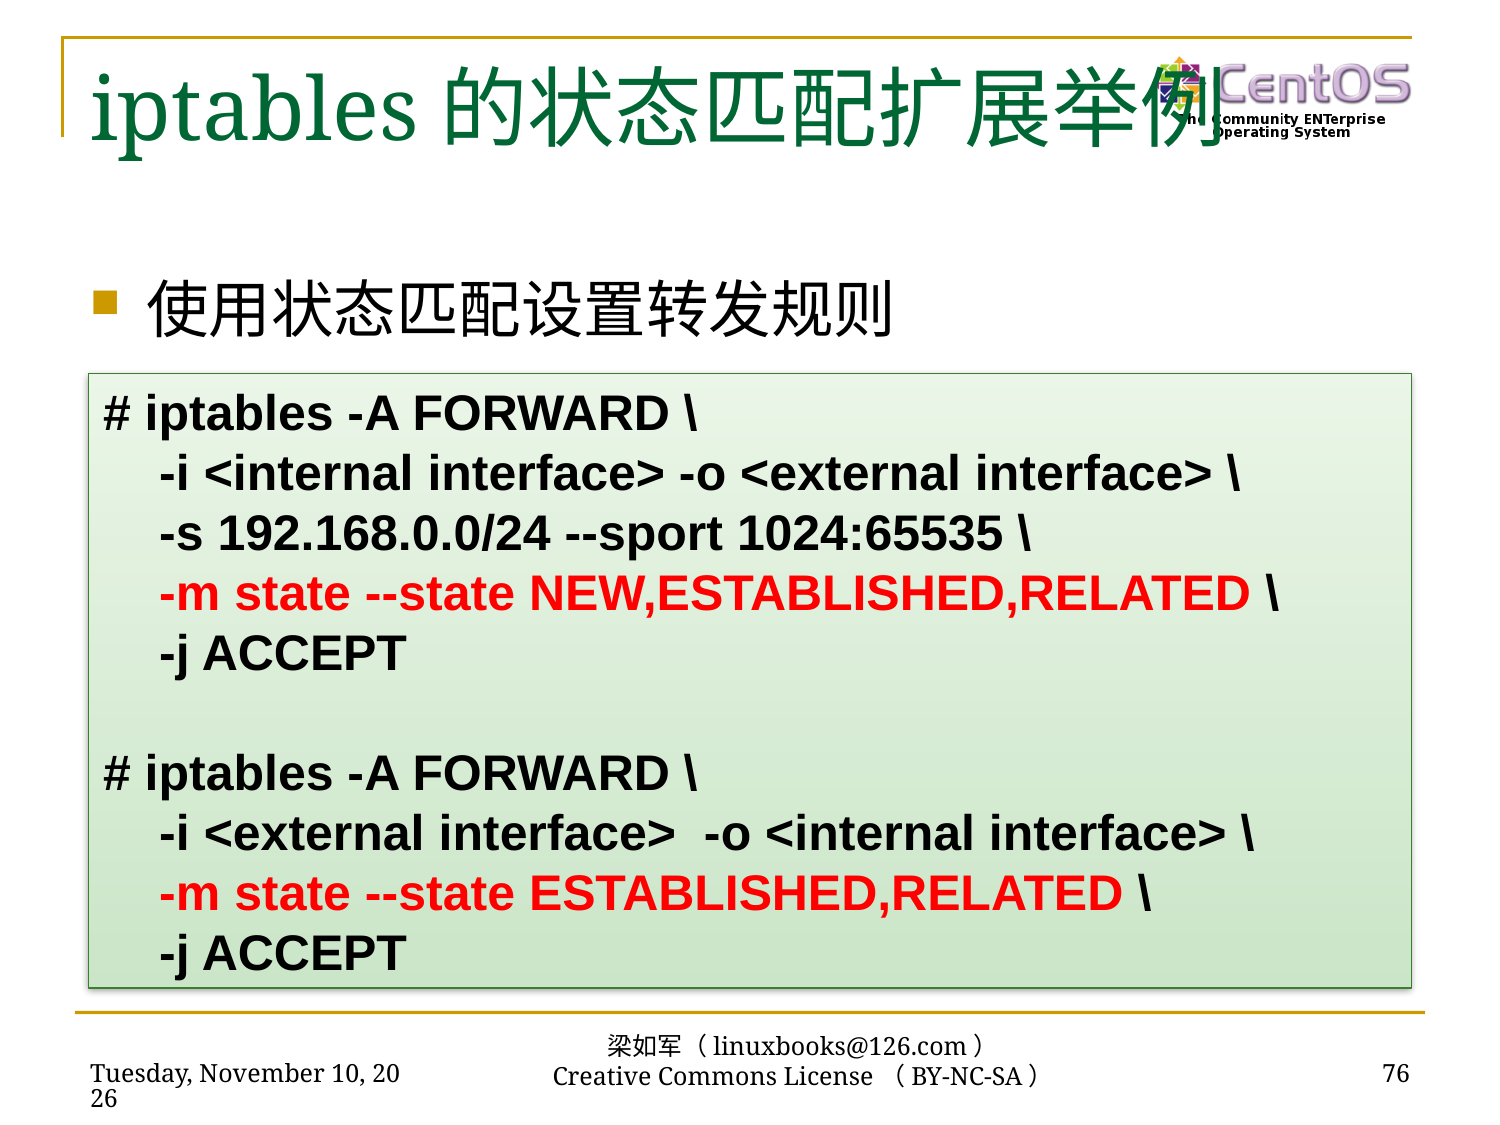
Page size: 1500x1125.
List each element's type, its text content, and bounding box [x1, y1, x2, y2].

title iptables的状态匹配扩展举例 [74, 45, 1426, 233]
slide_number 76 [1074, 1023, 1426, 1100]
footer 梁如军（linuxbooks@126.com） Creative Commons License（BY-NC-SA） [359, 1022, 1247, 1099]
list 使用状态匹配设置转发规则 [74, 262, 1426, 362]
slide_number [74, 1023, 426, 1100]
text_box # iptables -A FORWARD \ -i <internal interface> -o <external interface> \ -s 192.168.0.0/24 --sport 1024:65535 \ -m state --state NEW,ESTABLISHED,RELATED \ -j ACCEPT # iptables -A FORWARD \ -i <external interface> -o <internal interface> \ -m state --state ESTABLISHED,RELATED \ -j ACCEPT [88, 373, 1412, 989]
